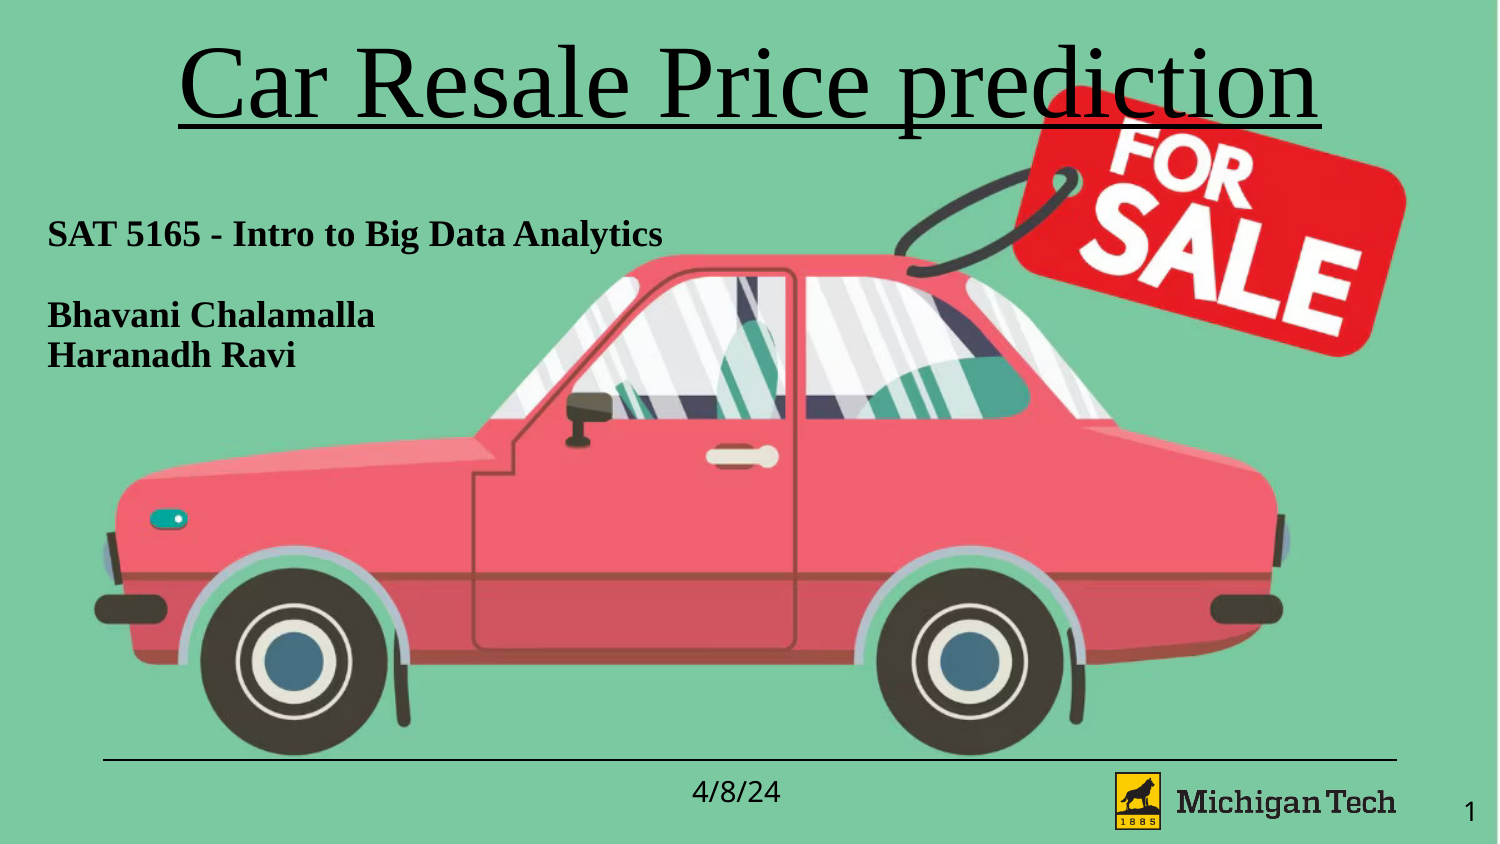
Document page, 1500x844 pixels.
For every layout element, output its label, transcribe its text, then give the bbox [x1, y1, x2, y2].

title Car Resale Price prediction [53, 0, 1447, 257]
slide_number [567, 768, 906, 814]
picture [0, 0, 1500, 844]
slide_number ‹#› [1403, 779, 1494, 844]
subtitle SAT 5165 - Intro to Big Data Analytics Bhavani Chalamalla Haranadh Ravi [36, 208, 942, 455]
